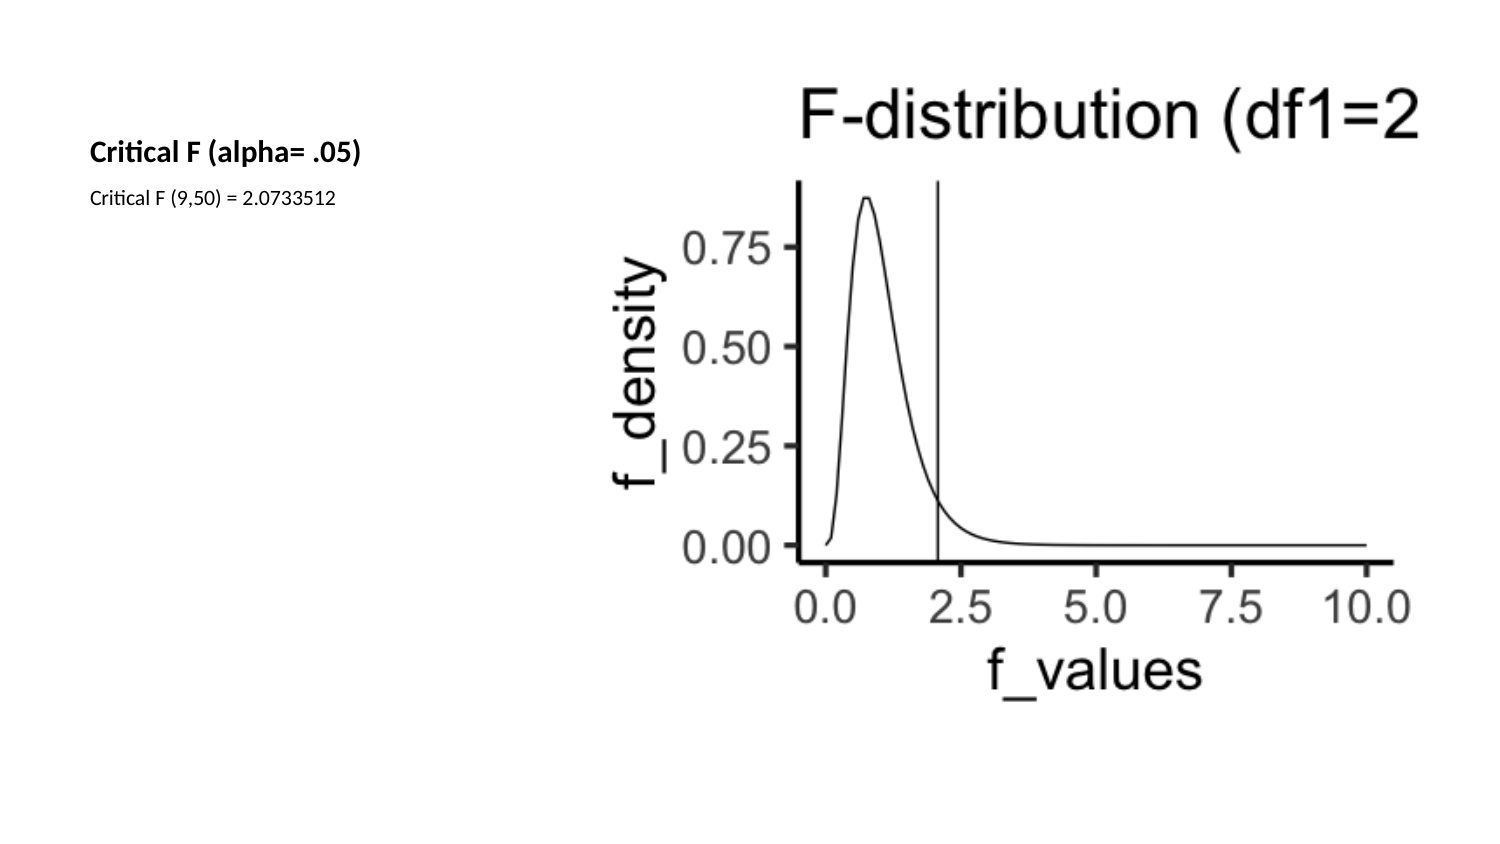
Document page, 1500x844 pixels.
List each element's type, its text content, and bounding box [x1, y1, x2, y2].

title Critical F (alpha= .05) [75, 33, 569, 176]
list Critical F (9,50) = 2.0733512 [75, 176, 569, 754]
picture [585, 58, 1424, 730]
